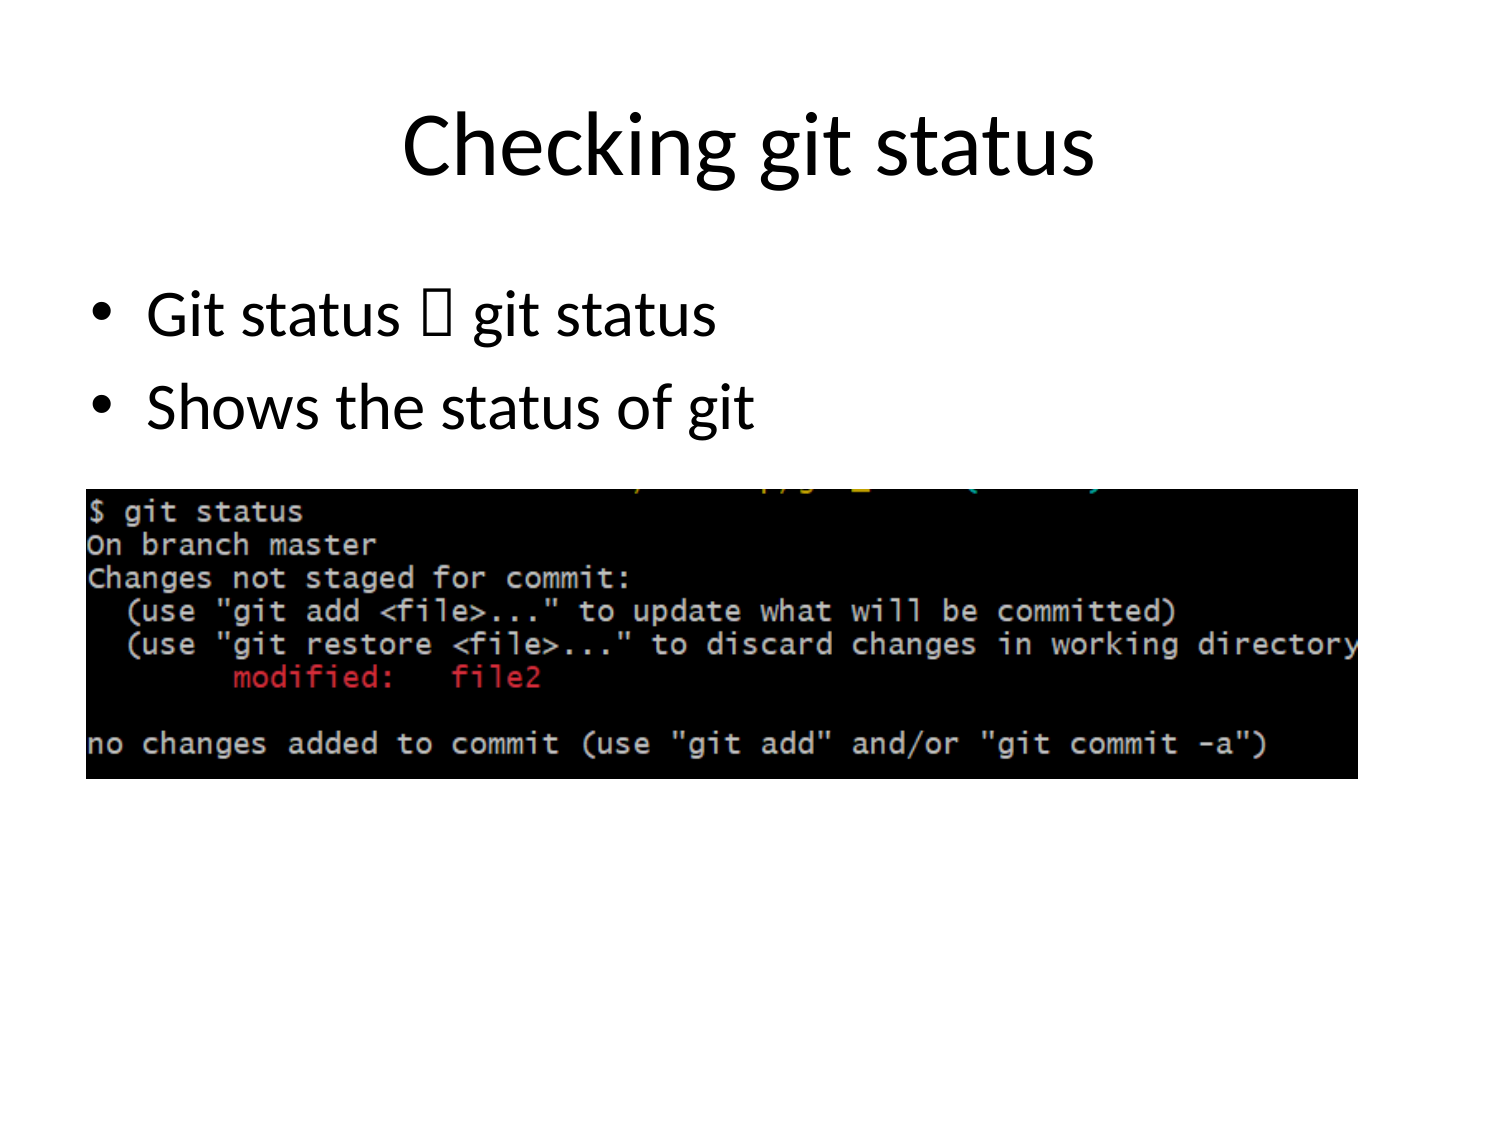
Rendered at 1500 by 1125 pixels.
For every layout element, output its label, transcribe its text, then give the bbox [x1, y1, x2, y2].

picture [86, 488, 1359, 779]
title Checking git status [75, 45, 1425, 233]
list Git status  git status Shows the status of git [75, 262, 1425, 1005]
